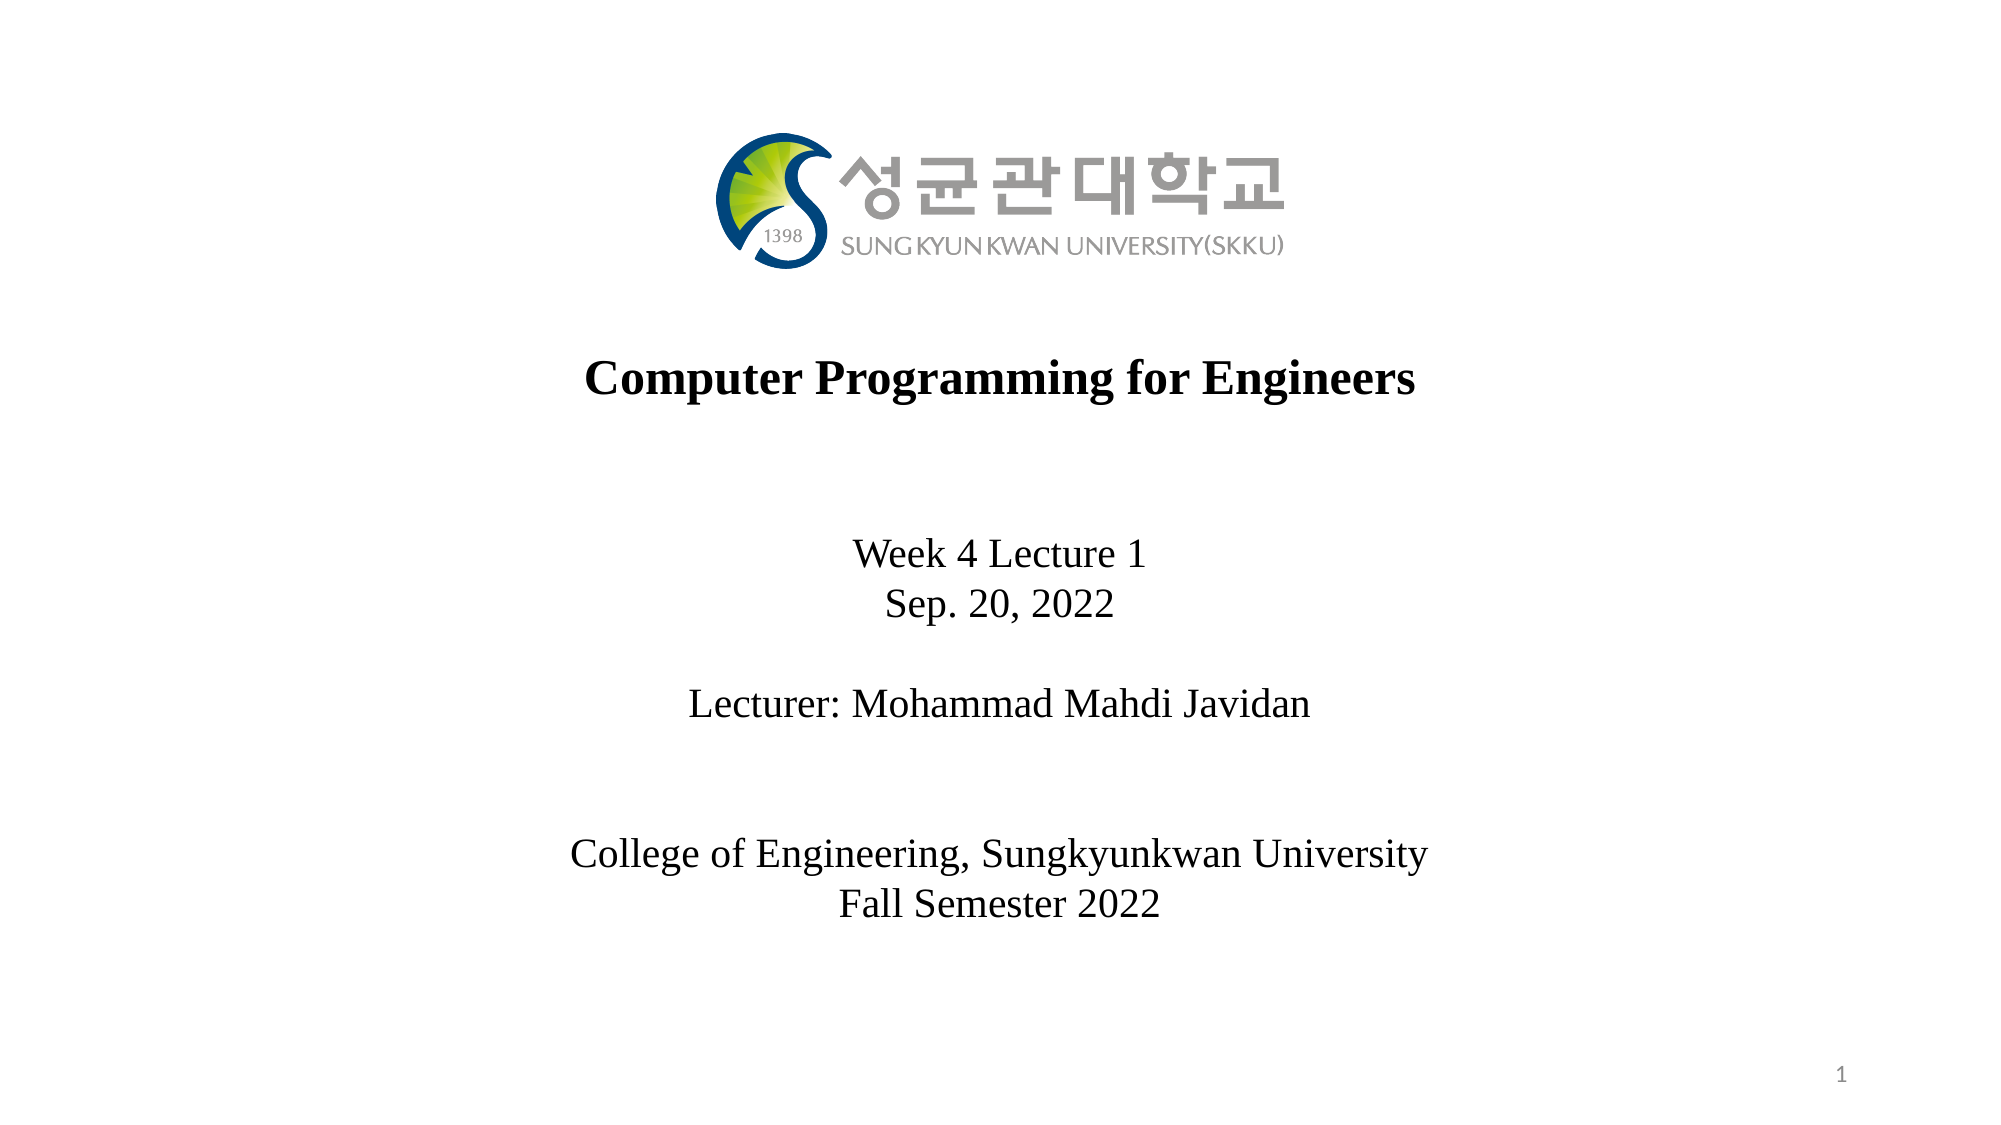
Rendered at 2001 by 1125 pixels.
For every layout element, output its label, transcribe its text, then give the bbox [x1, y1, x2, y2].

picture [716, 133, 1284, 269]
text_box Week 4 Lecture 1 Sep. 20, 2022 Lecturer: Mohammad Mahdi Javidan College of Engineering, Sungkyunkwan University Fall Semester 2022 [555, 518, 1445, 934]
slide_number 1 [1412, 1042, 1863, 1103]
text_box Computer Programming for Engineers [568, 337, 1431, 413]
